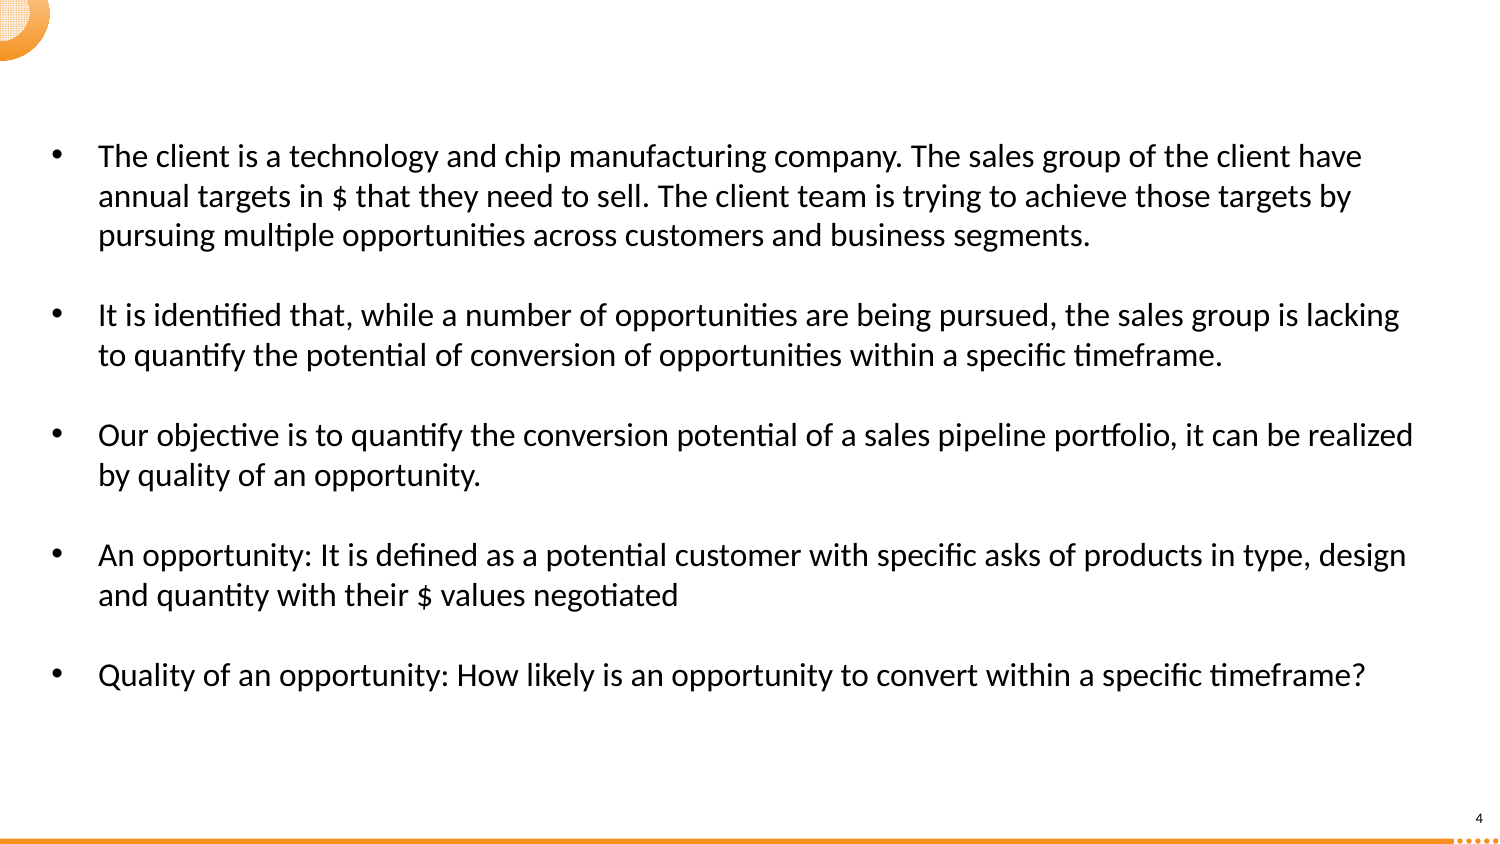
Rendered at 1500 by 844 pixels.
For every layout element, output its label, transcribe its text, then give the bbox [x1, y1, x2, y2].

list The client is a technology and chip manufacturing company. The sales group of the client have annual targets in $ that they need to sell. The client team is trying to achieve those targets by pursuing multiple opportunities across customers and business segments. It is identified that, while a number of opportunities are being pursued, the sales group is lacking to quantify the potential of conversion of opportunities within a specific timeframe. Our objective is to quantify the conversion potential of a sales pipeline portfolio, it can be realized by quality of an opportunity. An opportunity: It is defined as a potential customer with specific asks of products in type, design and quantity with their $ values negotiated Quality of an opportunity: How likely is an opportunity to convert within a specific timeframe? [50, 108, 1421, 706]
